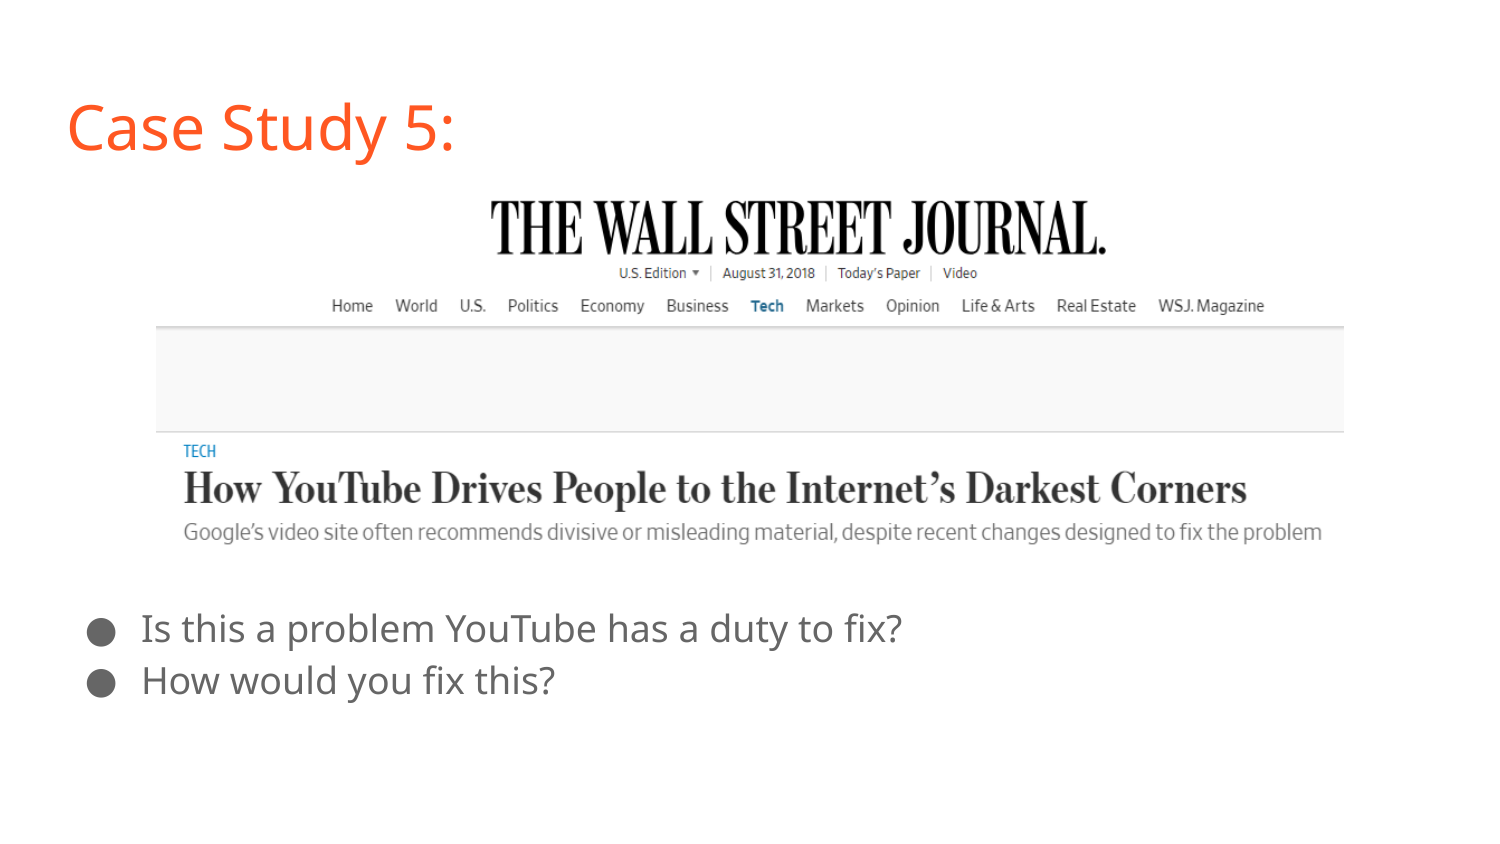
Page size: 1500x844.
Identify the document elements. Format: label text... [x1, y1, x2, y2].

picture [156, 183, 1344, 551]
title Case Study 5: [51, 72, 1449, 167]
list Is this a problem YouTube has a duty to fix? How would you fix this? [51, 583, 1449, 750]
